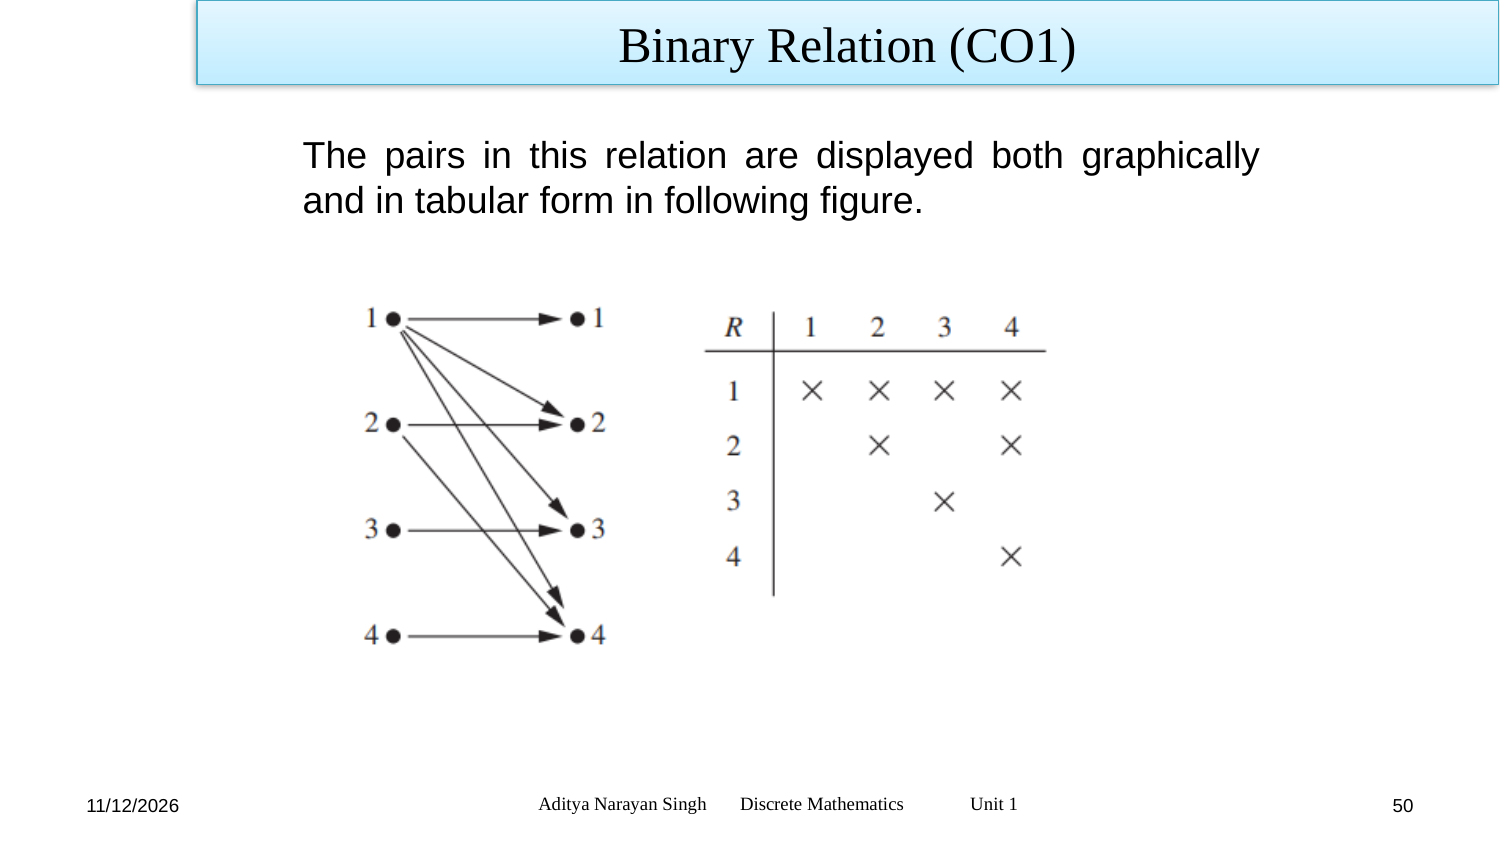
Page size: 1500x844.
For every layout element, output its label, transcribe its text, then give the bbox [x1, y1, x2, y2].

footer Aditya Narayan Singh Discrete Mathematics Unit 1 [468, 780, 1088, 825]
text_box The pairs in this relation are displayed both graphically and in tabular form in following figure. [287, 123, 1275, 219]
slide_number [75, 782, 425, 827]
slide_number 50 [1074, 782, 1425, 827]
picture [287, 219, 1288, 698]
text_box Binary Relation (CO1) [196, 0, 1499, 85]
